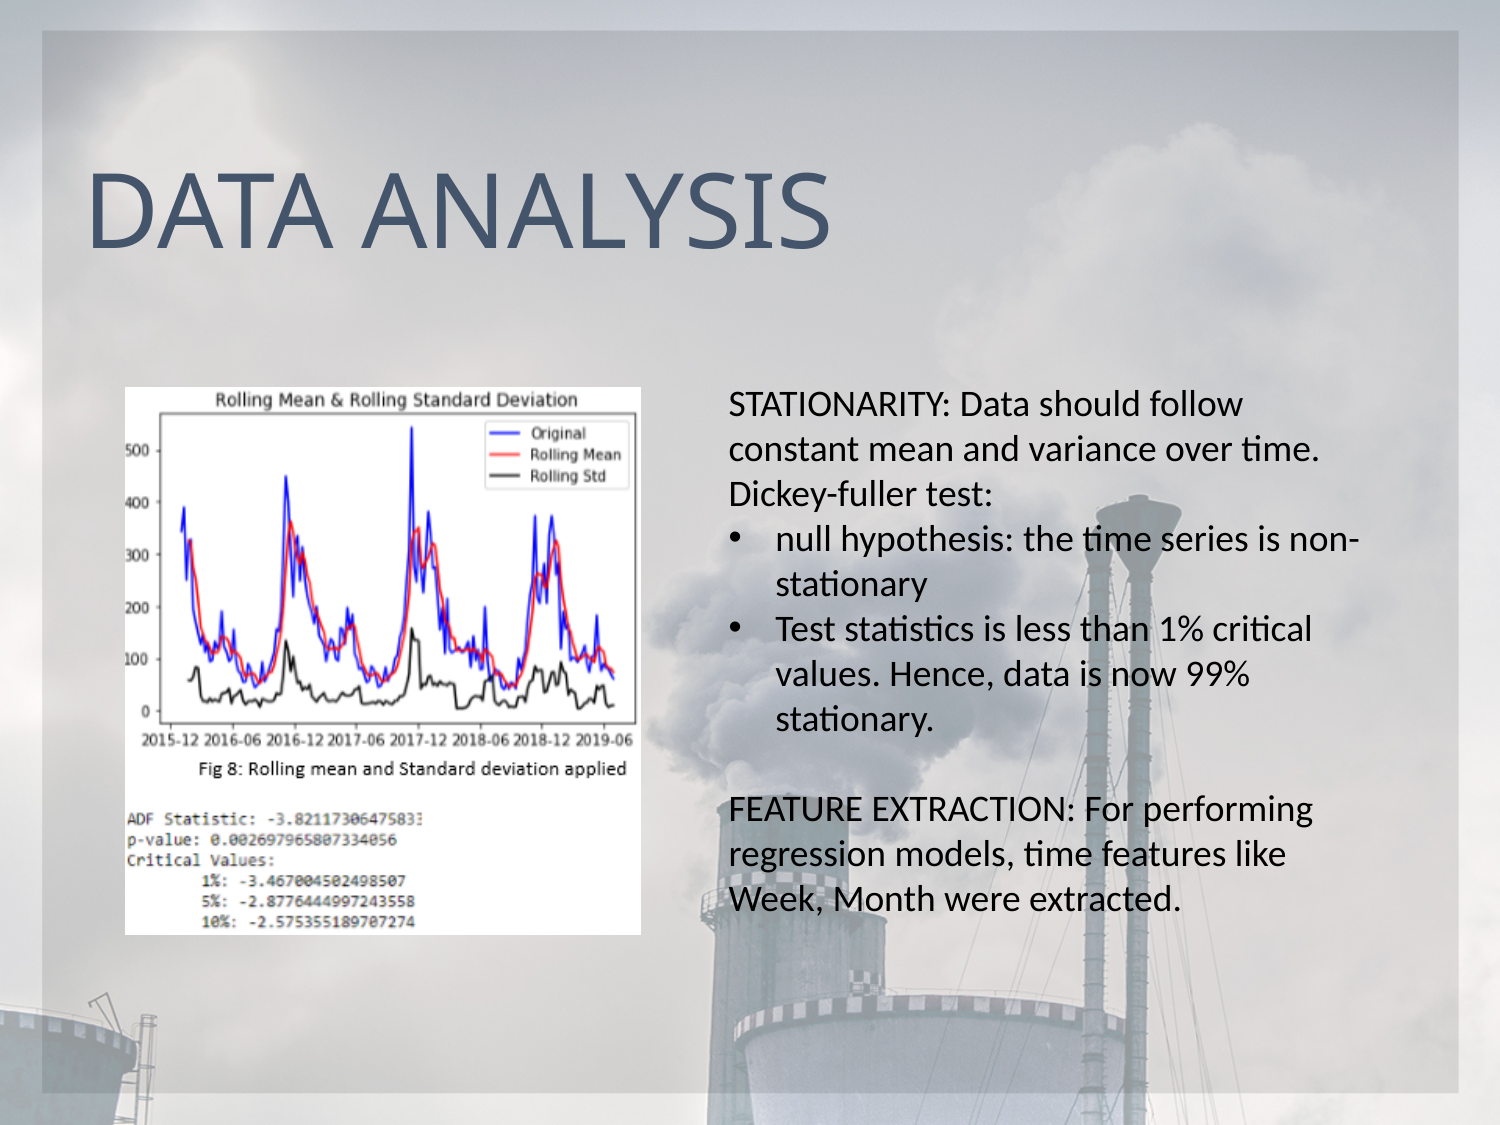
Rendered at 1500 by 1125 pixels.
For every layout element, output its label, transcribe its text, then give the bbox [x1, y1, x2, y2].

text_box DATA ANALYSIS [69, 137, 1432, 325]
picture [0, 0, 1500, 1125]
text_box STATIONARITY: Data should follow constant mean and variance over time. Dickey-fuller test: null hypothesis: the time series is non- stationary Test statistics is less than 1% critical values. Hence, data is now 99% stationary. FEATURE EXTRACTION: For performing regression models, time features like Week, Month were extracted. [713, 372, 1382, 927]
